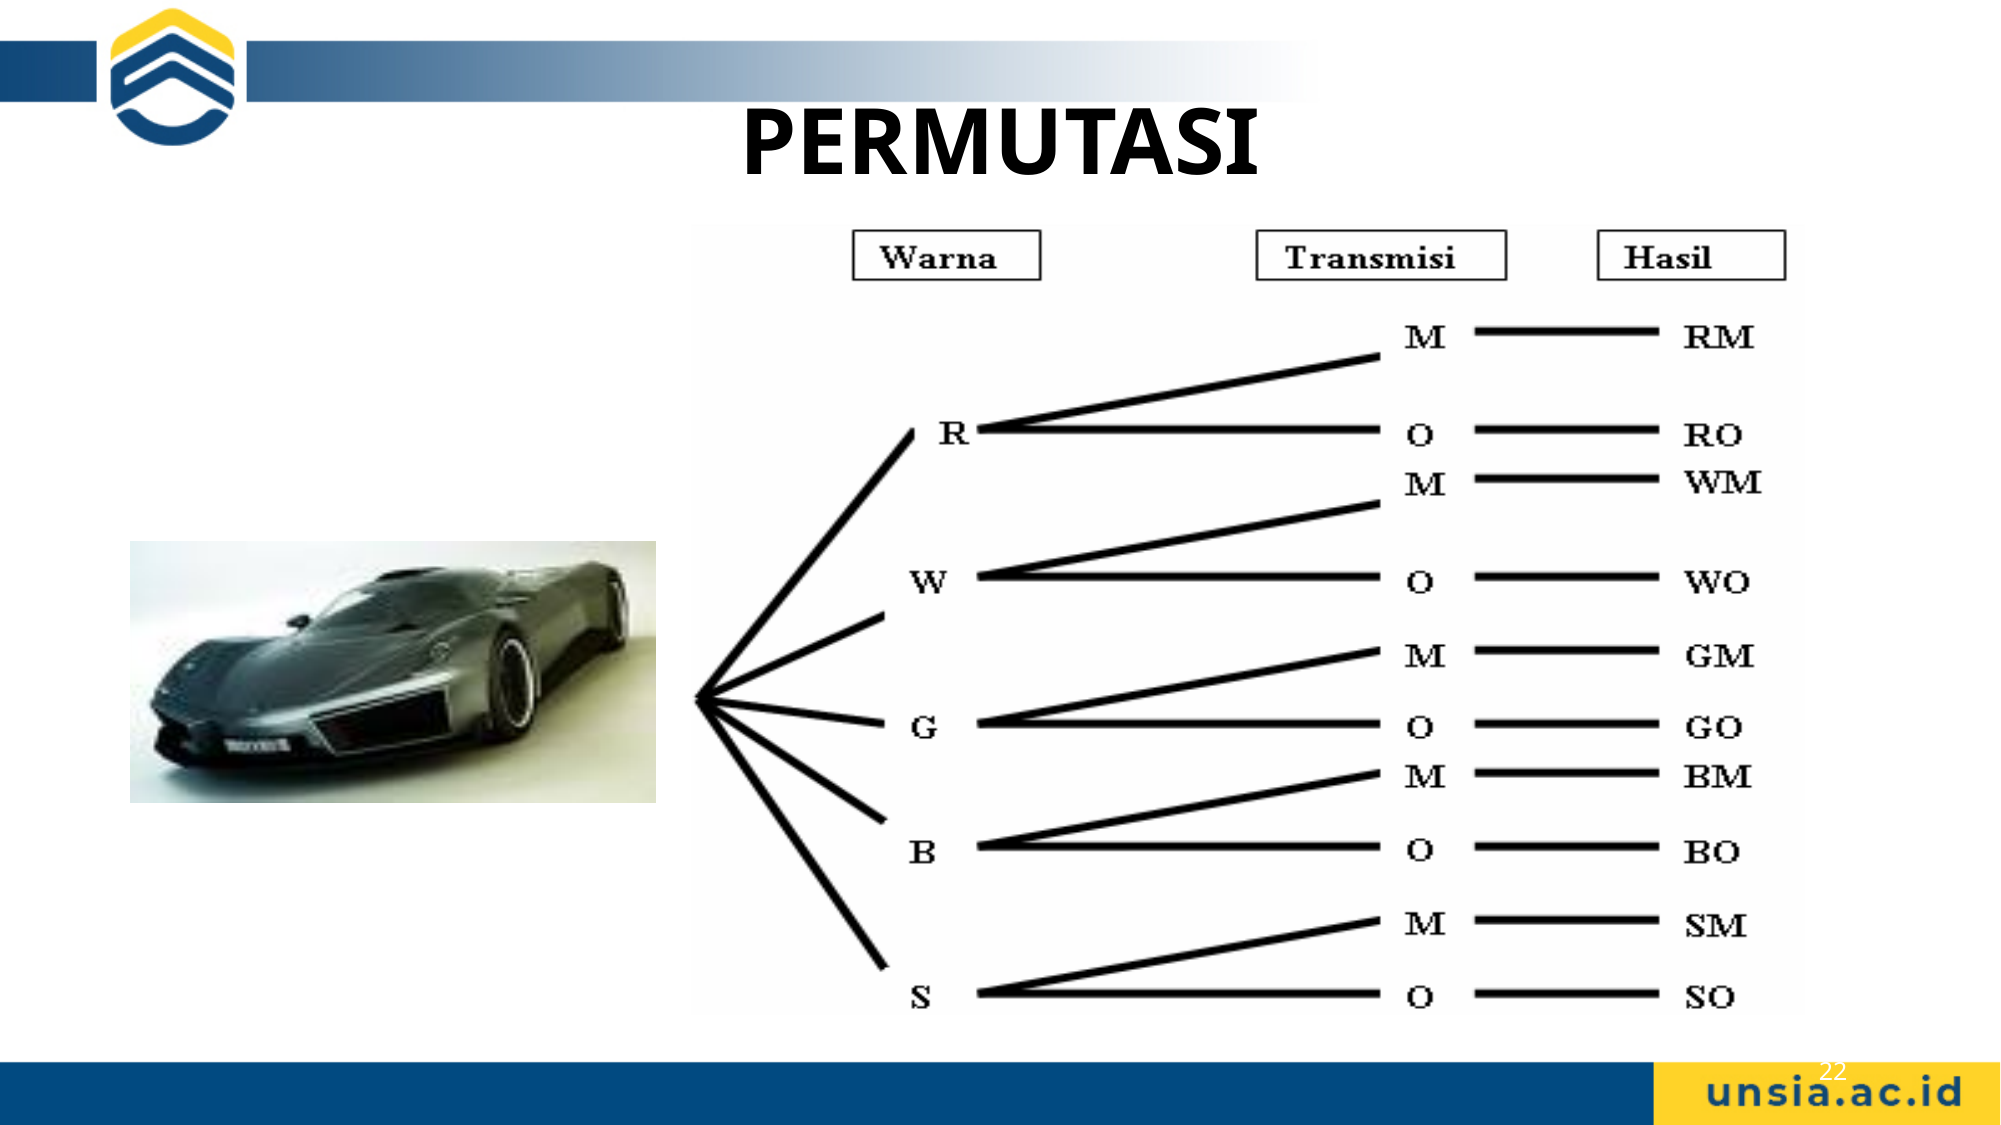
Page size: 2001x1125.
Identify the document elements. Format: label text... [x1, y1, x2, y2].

title PERMUTASI [691, 35, 1309, 224]
slide_number 22 [1412, 1042, 1863, 1103]
picture [0, 0, 2001, 1125]
